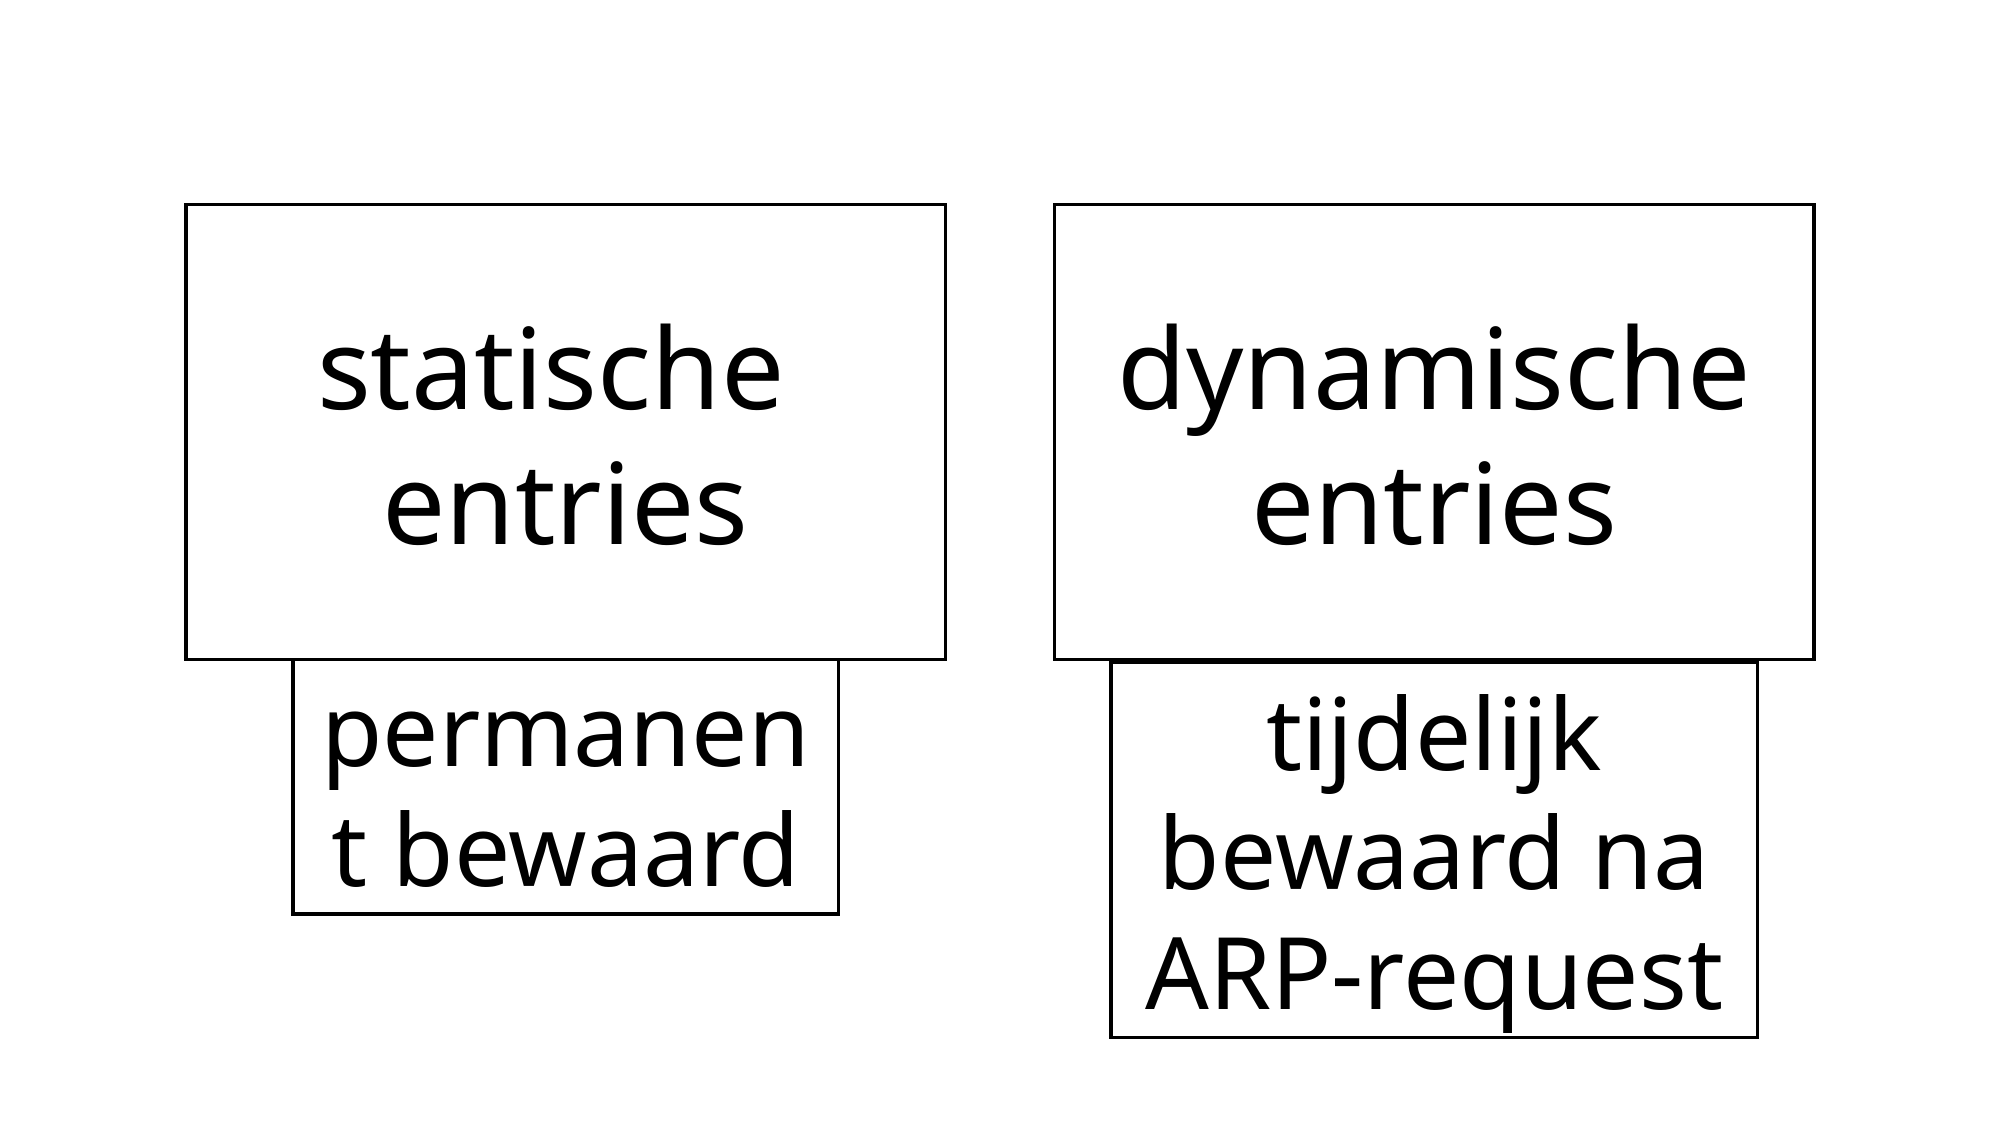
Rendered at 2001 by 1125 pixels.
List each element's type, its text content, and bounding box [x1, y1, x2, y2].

text_box tijdelijk bewaard na ARP-request [1109, 661, 1759, 1039]
text_box permanent bewaard [291, 658, 840, 916]
text_box dynamische entries [1053, 203, 1816, 661]
text_box statische entries [184, 203, 947, 661]
